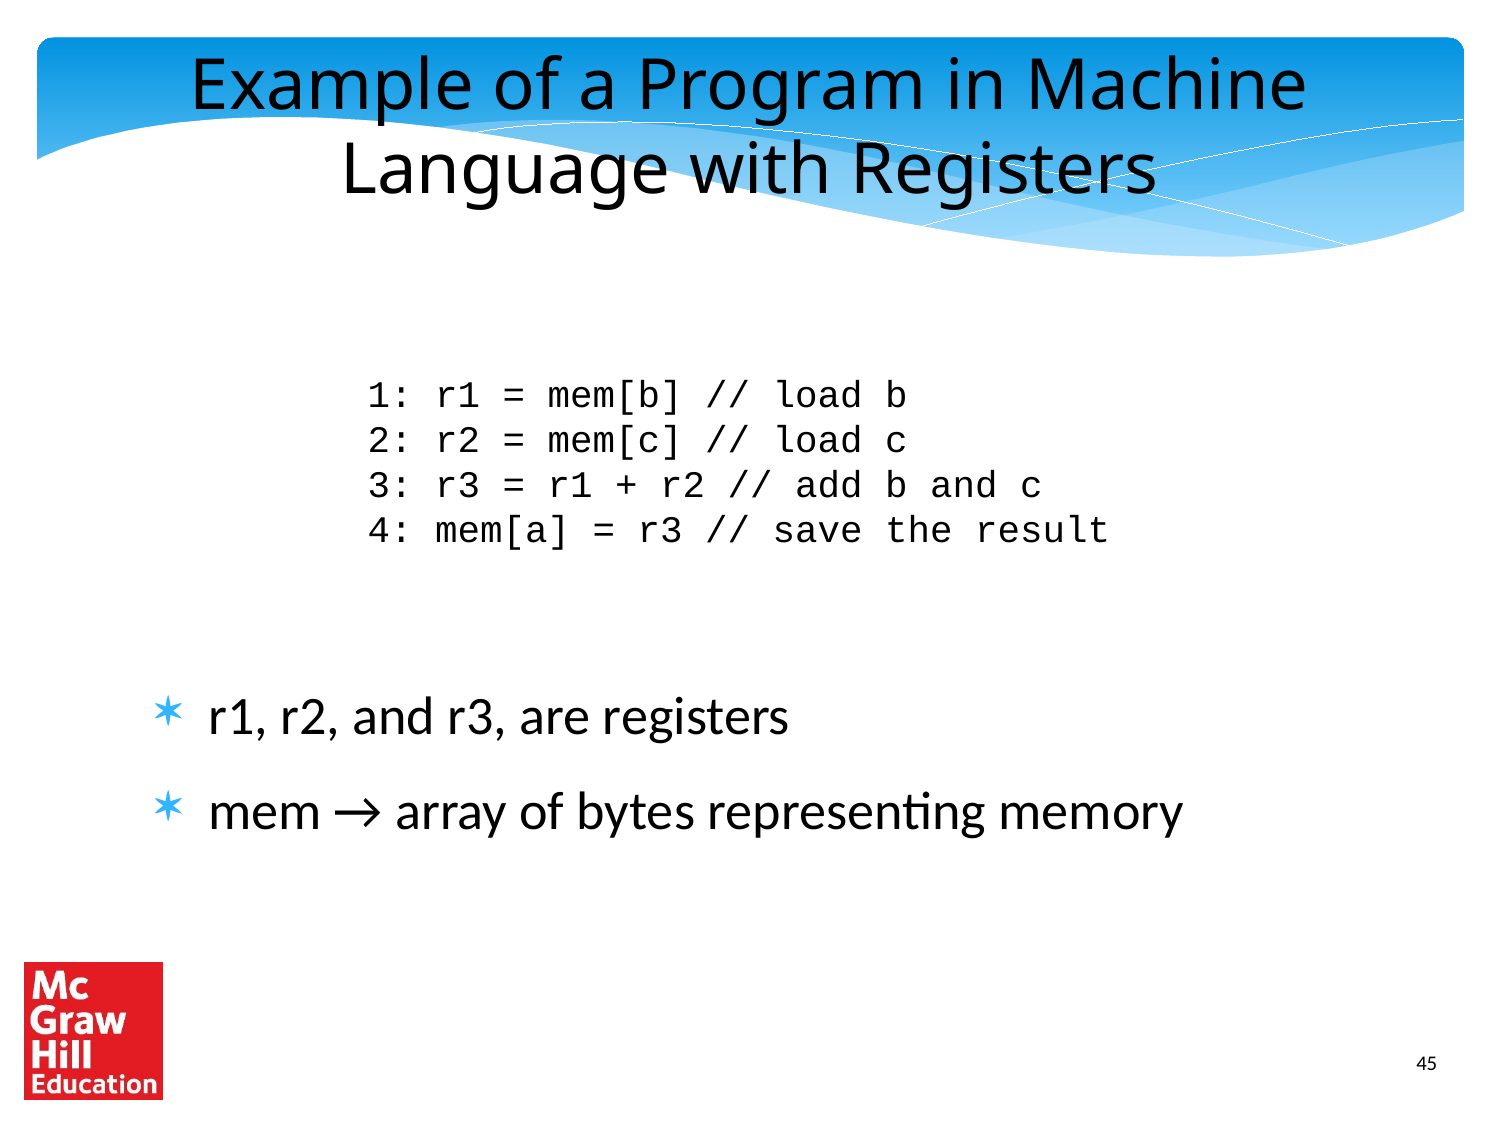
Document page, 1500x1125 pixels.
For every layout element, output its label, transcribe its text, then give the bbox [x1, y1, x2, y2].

list r1, r2, and r3, are registers mem → array of bytes representing memory [137, 680, 1355, 913]
text_box 45 [1401, 1042, 1494, 1103]
text_box 1: r1 = mem[b] // load b 2: r2 = mem[c] // load c 3: r3 = r1 + r2 // add b and c 4: mem[a] = r3 // save the result [352, 362, 1150, 558]
picture [24, 962, 163, 1101]
title Example of a Program in Machine Language with Registers [24, 37, 1475, 210]
